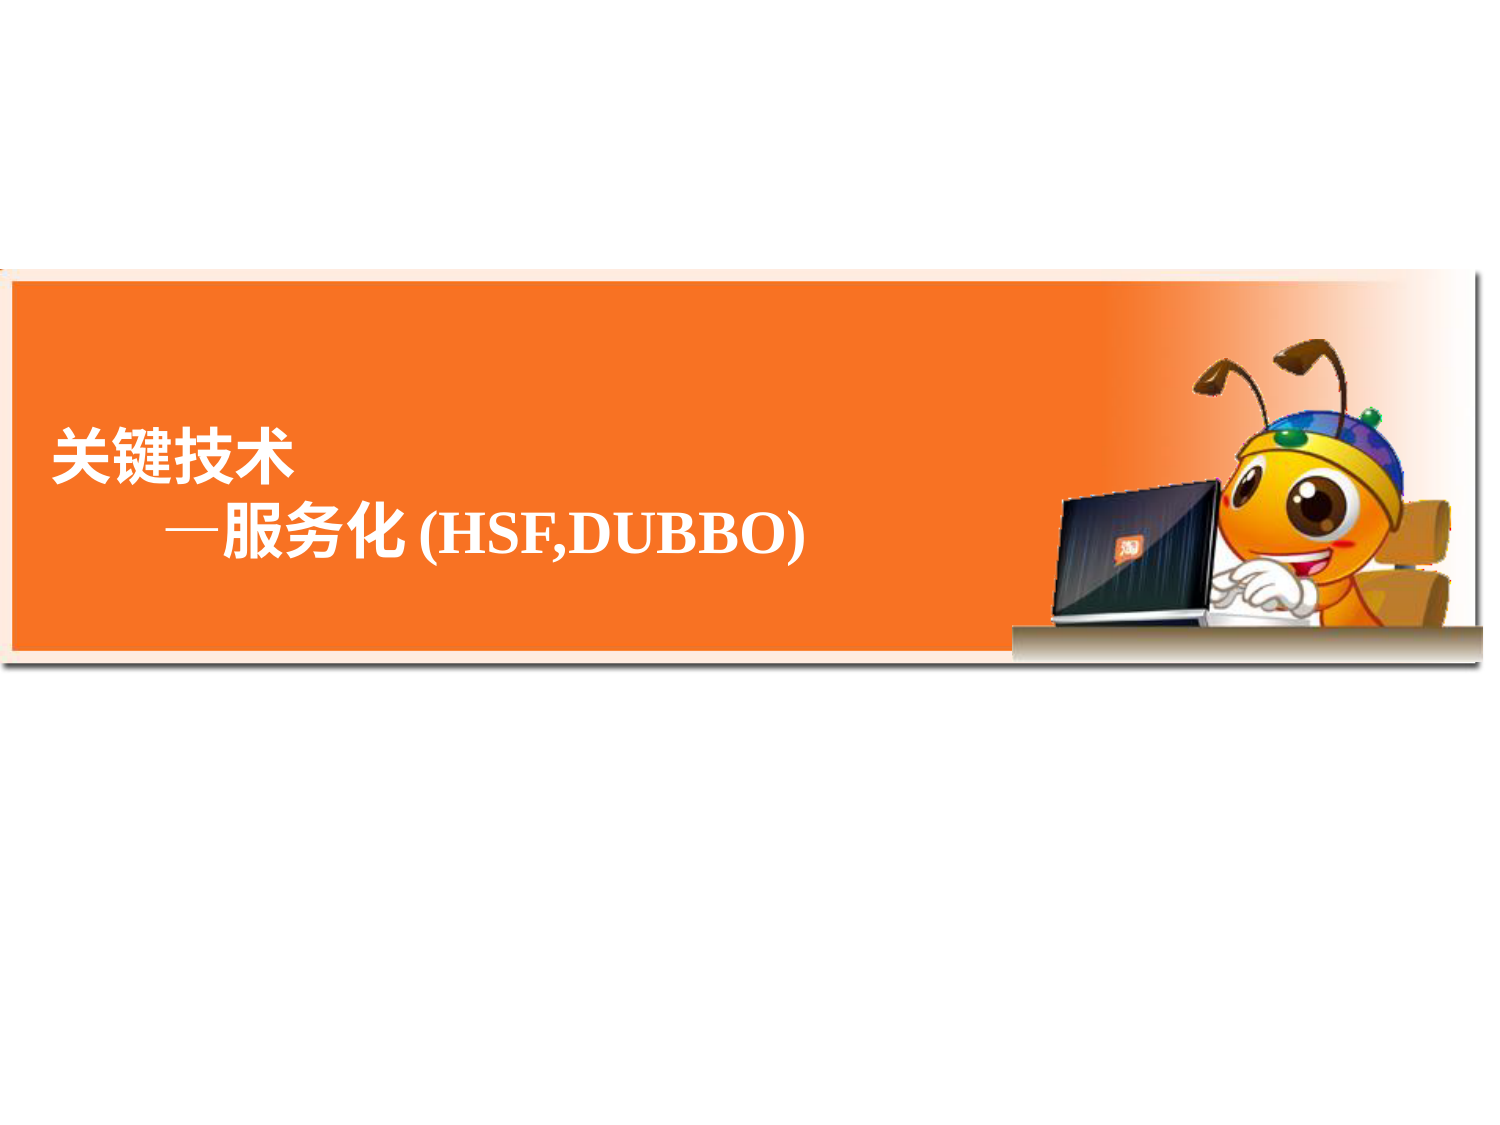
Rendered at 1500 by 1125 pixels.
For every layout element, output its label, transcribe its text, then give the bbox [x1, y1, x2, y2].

picture [0, 269, 1500, 688]
title 关键技术 —服务化(HSF,Dubbo) [35, 410, 1311, 575]
